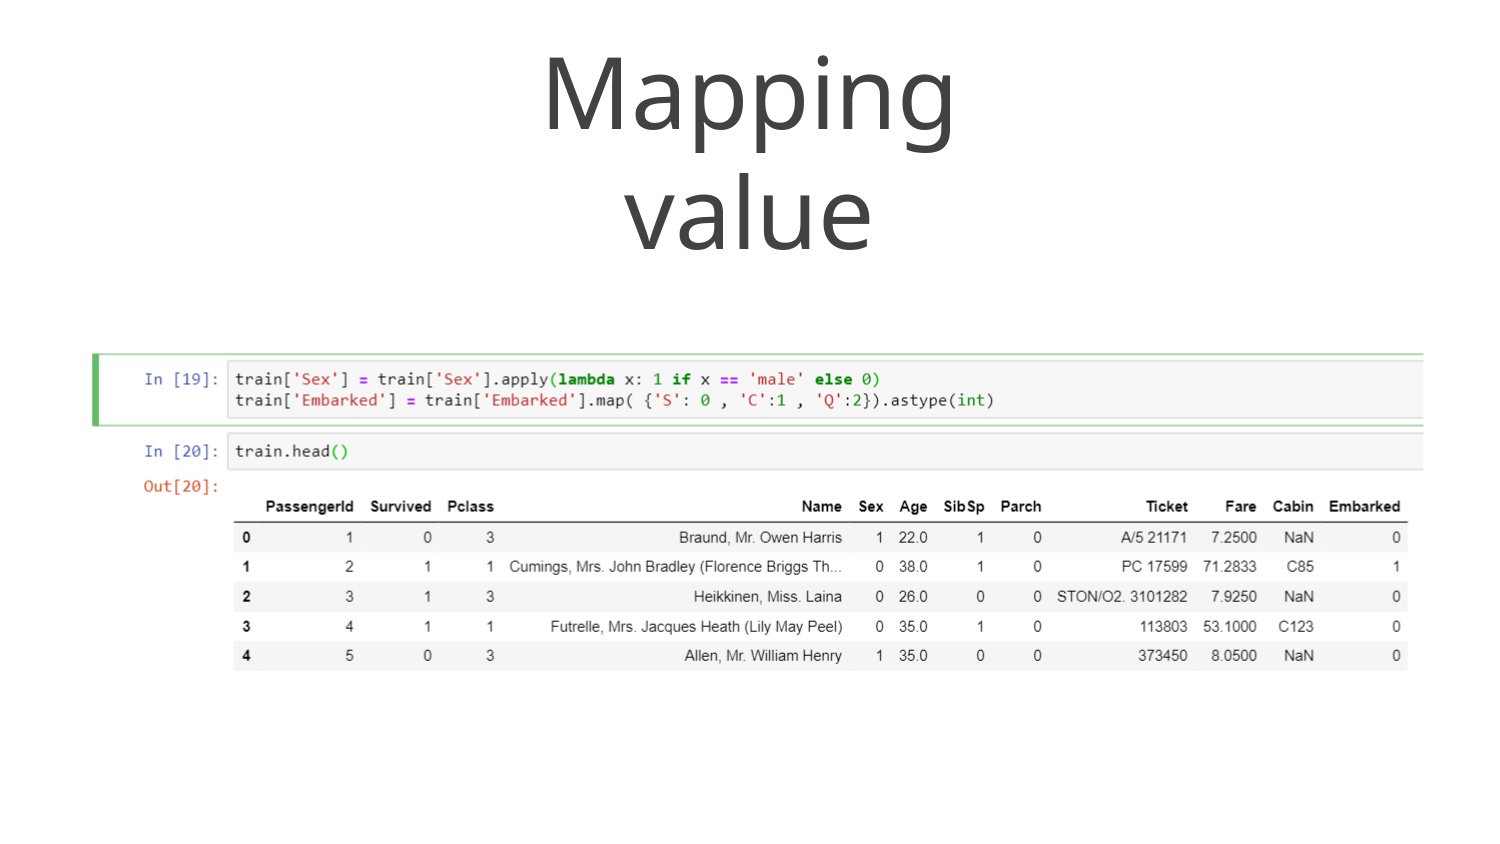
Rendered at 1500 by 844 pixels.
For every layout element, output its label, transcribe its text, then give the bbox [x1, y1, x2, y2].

picture [76, 343, 1424, 694]
title Mapping value [428, 116, 1072, 285]
